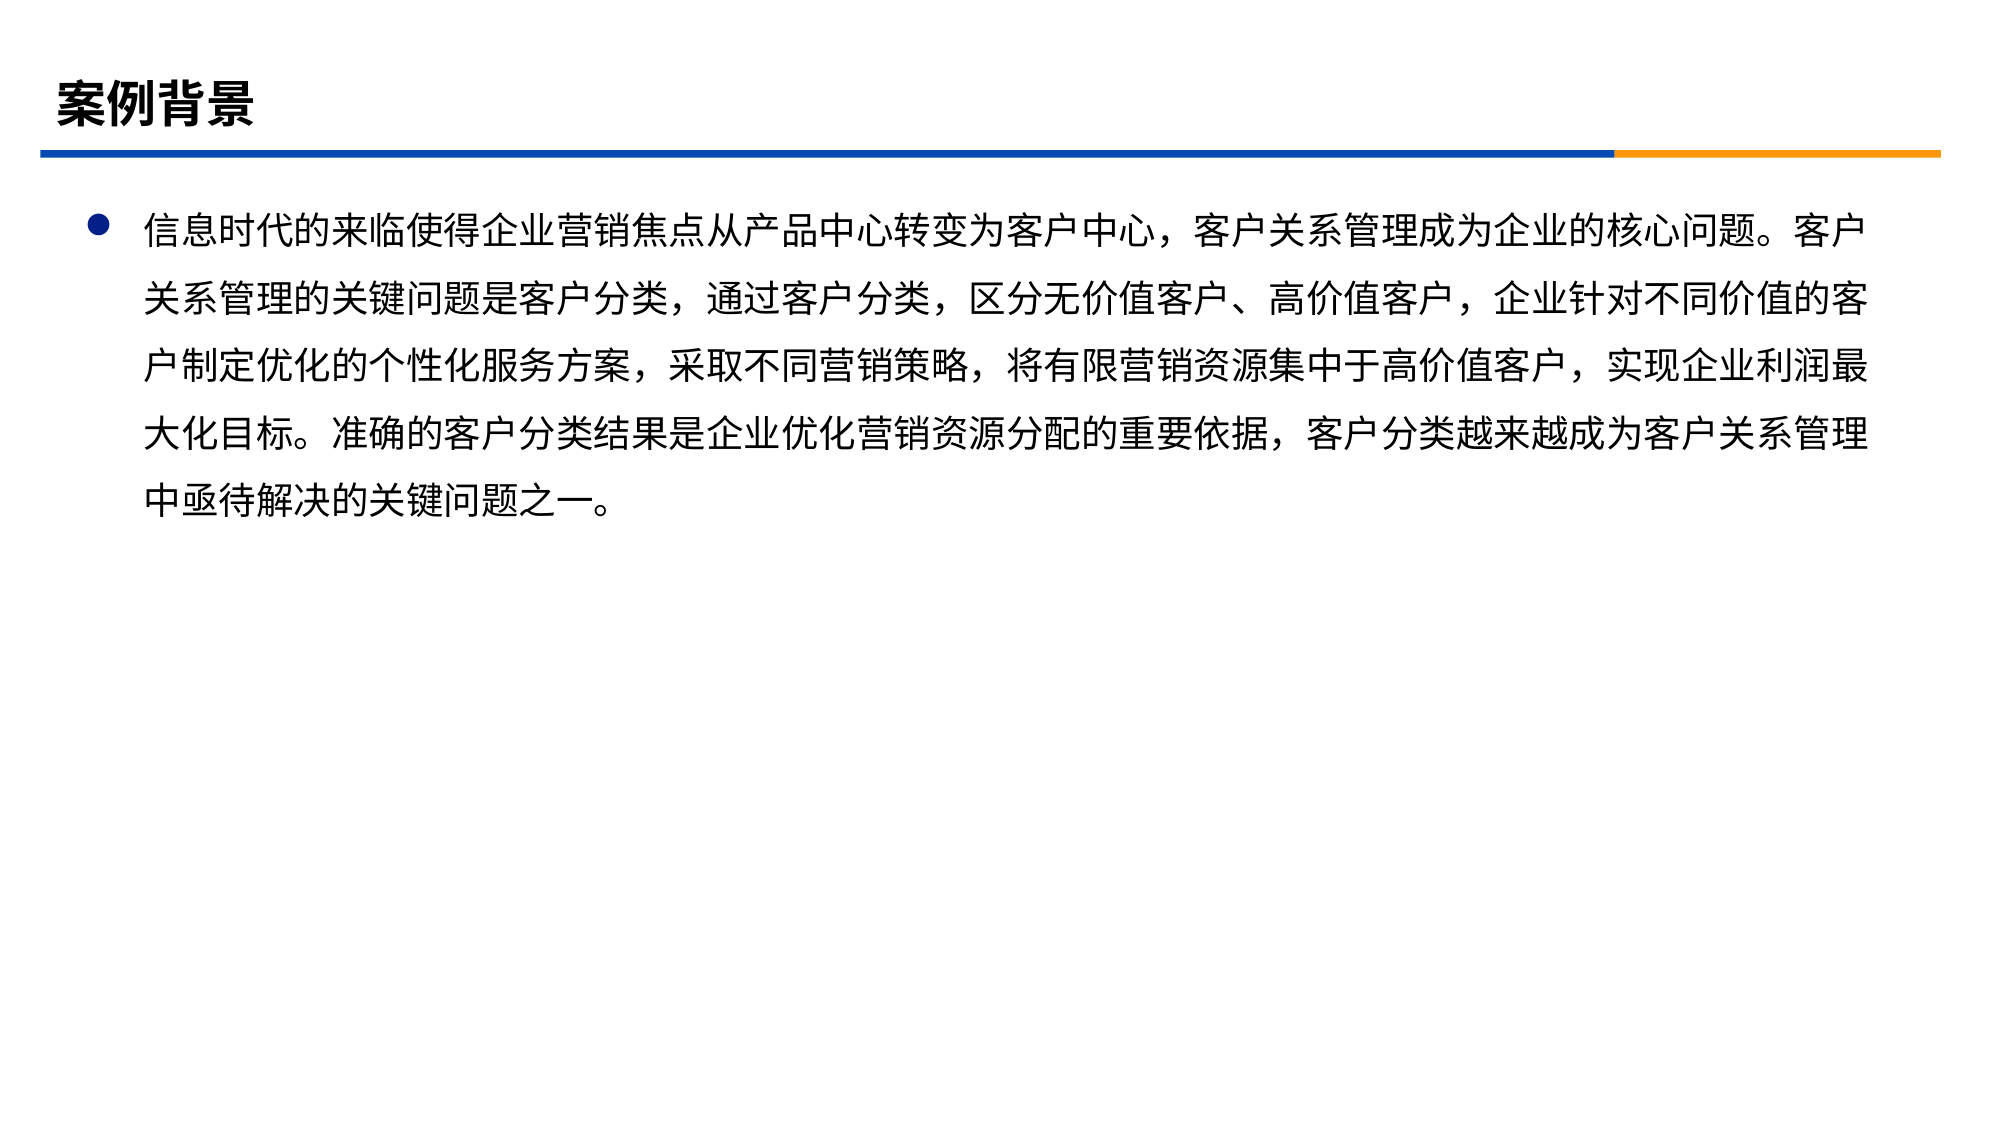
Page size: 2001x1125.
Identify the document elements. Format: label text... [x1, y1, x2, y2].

list 信息时代的来临使得企业营销焦点从产品中心转变为客户中心，客户关系管理成为企业的核心问题。客户关系管理的关键问题是客户分类，通过客户分类，区分无价值客户、高价值客户，企业针对不同价值的客户制定优化的个性化服务方案，采取不同营销策略，将有限营销资源集中于高价值客户，实现企业利润最大化目标。准确的客户分类结果是企业优化营销资源分配的重要依据，客户分类越来越成为客户关系管理中亟待解决的关键问题之一。 [69, 176, 1892, 1005]
title 案例背景 [41, 58, 1843, 146]
